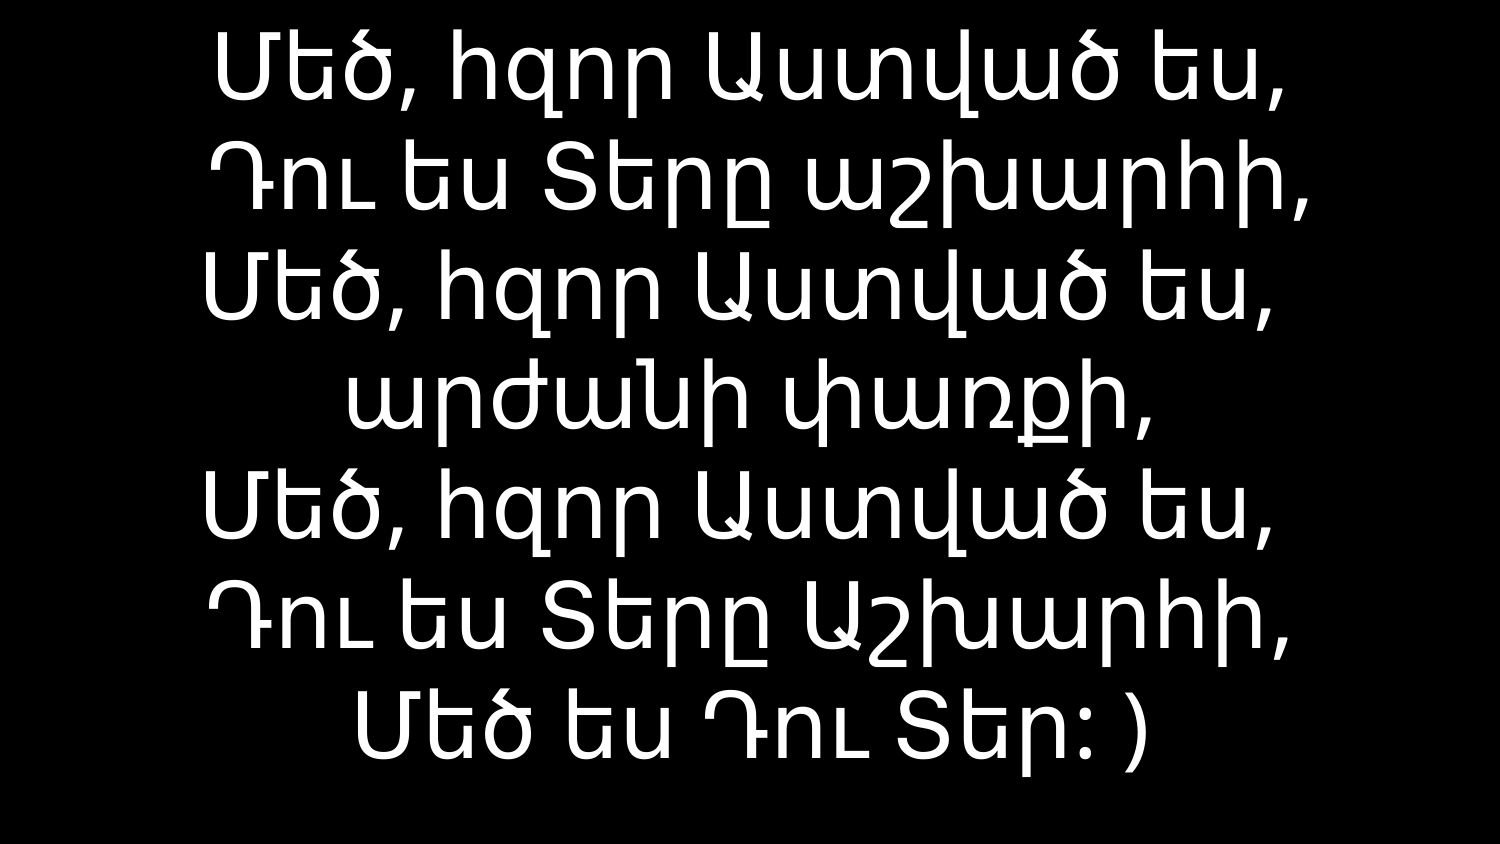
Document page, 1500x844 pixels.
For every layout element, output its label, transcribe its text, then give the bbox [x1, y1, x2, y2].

title Մեծ, հզոր Աստված ես, Դու ես Տերը աշխարհի, Մեծ, հզոր Աստված ես, արժանի փառքի, Մեծ, հզոր Աստված ես, Դու ես Տերը Աշխարհի, Մեծ ես Դու Տեր: ) [0, 0, 1500, 844]
